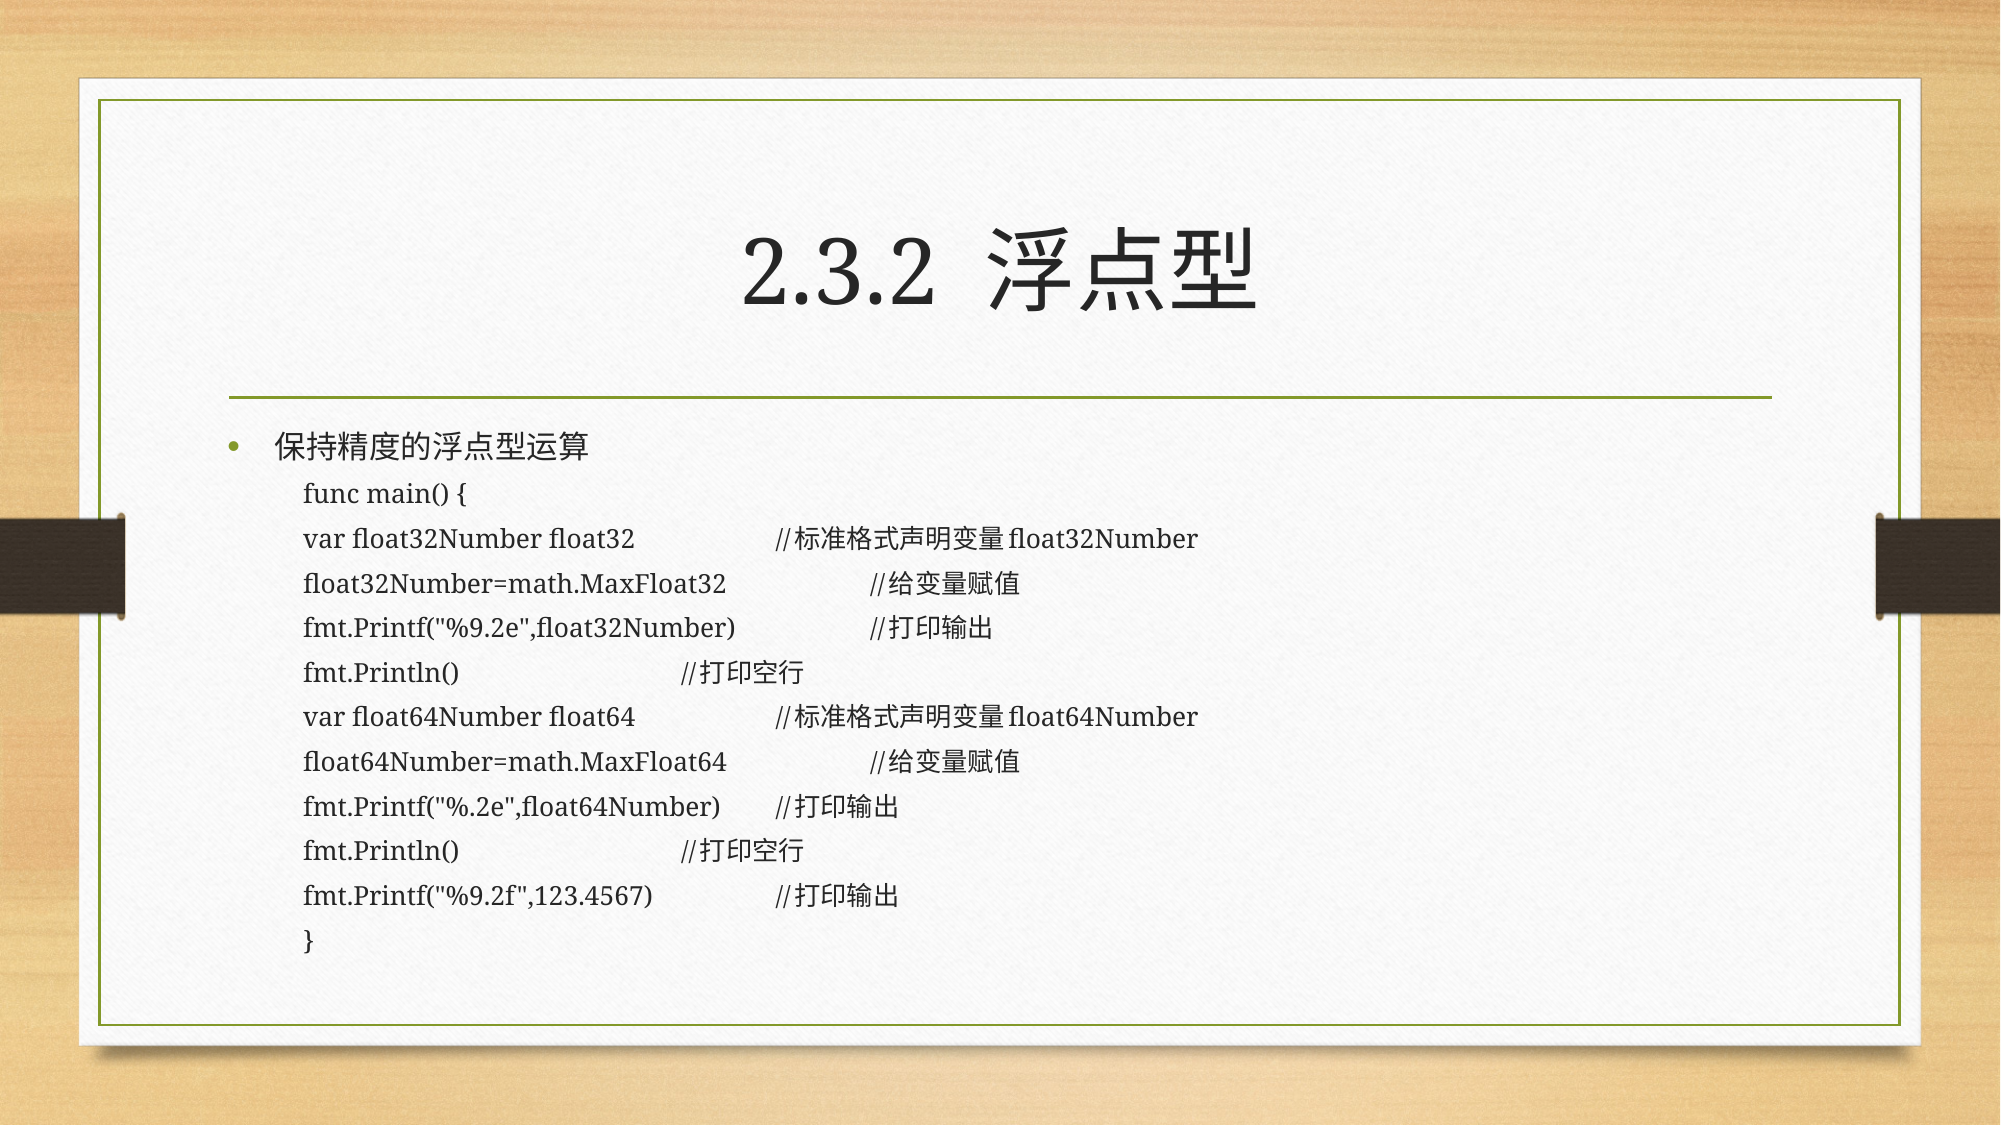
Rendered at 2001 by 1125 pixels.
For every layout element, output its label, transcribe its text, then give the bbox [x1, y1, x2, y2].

list 保持精度的浮点型运算 func main() { var float32Number float32 //标准格式声明变量float32Number float32Number=math.MaxFloat32 //给变量赋值 fmt.Printf("%9.2e",float32Number) //打印输出 fmt.Println() //打印空行 var float64Number float64 //标准格式声明变量float64Number float64Number=math.MaxFloat64 //给变量赋值 fmt.Printf("%.2e",float64Number) //打印输出 fmt.Println() //打印空行 fmt.Printf("%9.2f",123.4567) //打印输出 } [212, 419, 1788, 964]
title 2.3.2 浮点型 [212, 161, 1788, 375]
picture [0, 0, 2001, 1125]
